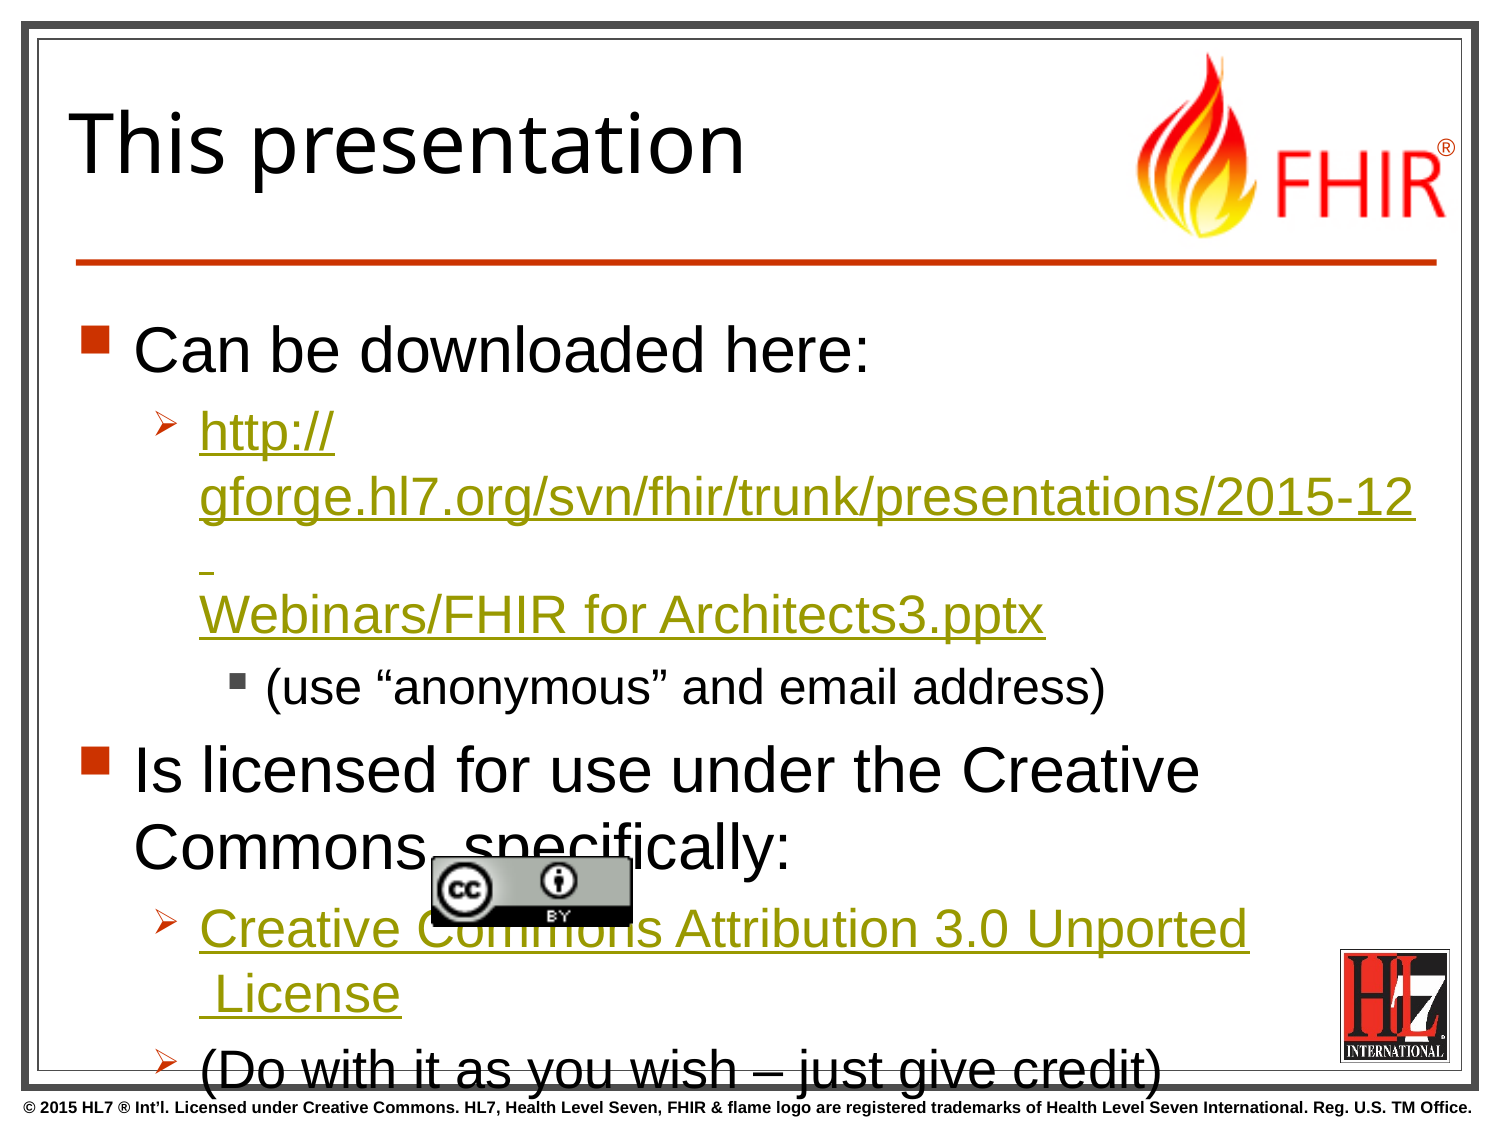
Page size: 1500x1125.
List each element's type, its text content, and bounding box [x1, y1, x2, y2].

picture [1340, 949, 1450, 1063]
picture [1124, 42, 1458, 249]
title This presentation [53, 54, 1128, 244]
list Can be downloaded here: http://gforge.hl7.org/svn/fhir/trunk/presentations/2015-12 Webinars/FHIR for Architects3.pptx (use “anonymous” and email address) Is licensed for use under the Creative Commons, specifically: Creative Commons Attribution 3.0 Unported License (Do with it as you wish – just give credit) [62, 299, 1438, 1059]
picture [430, 855, 633, 928]
